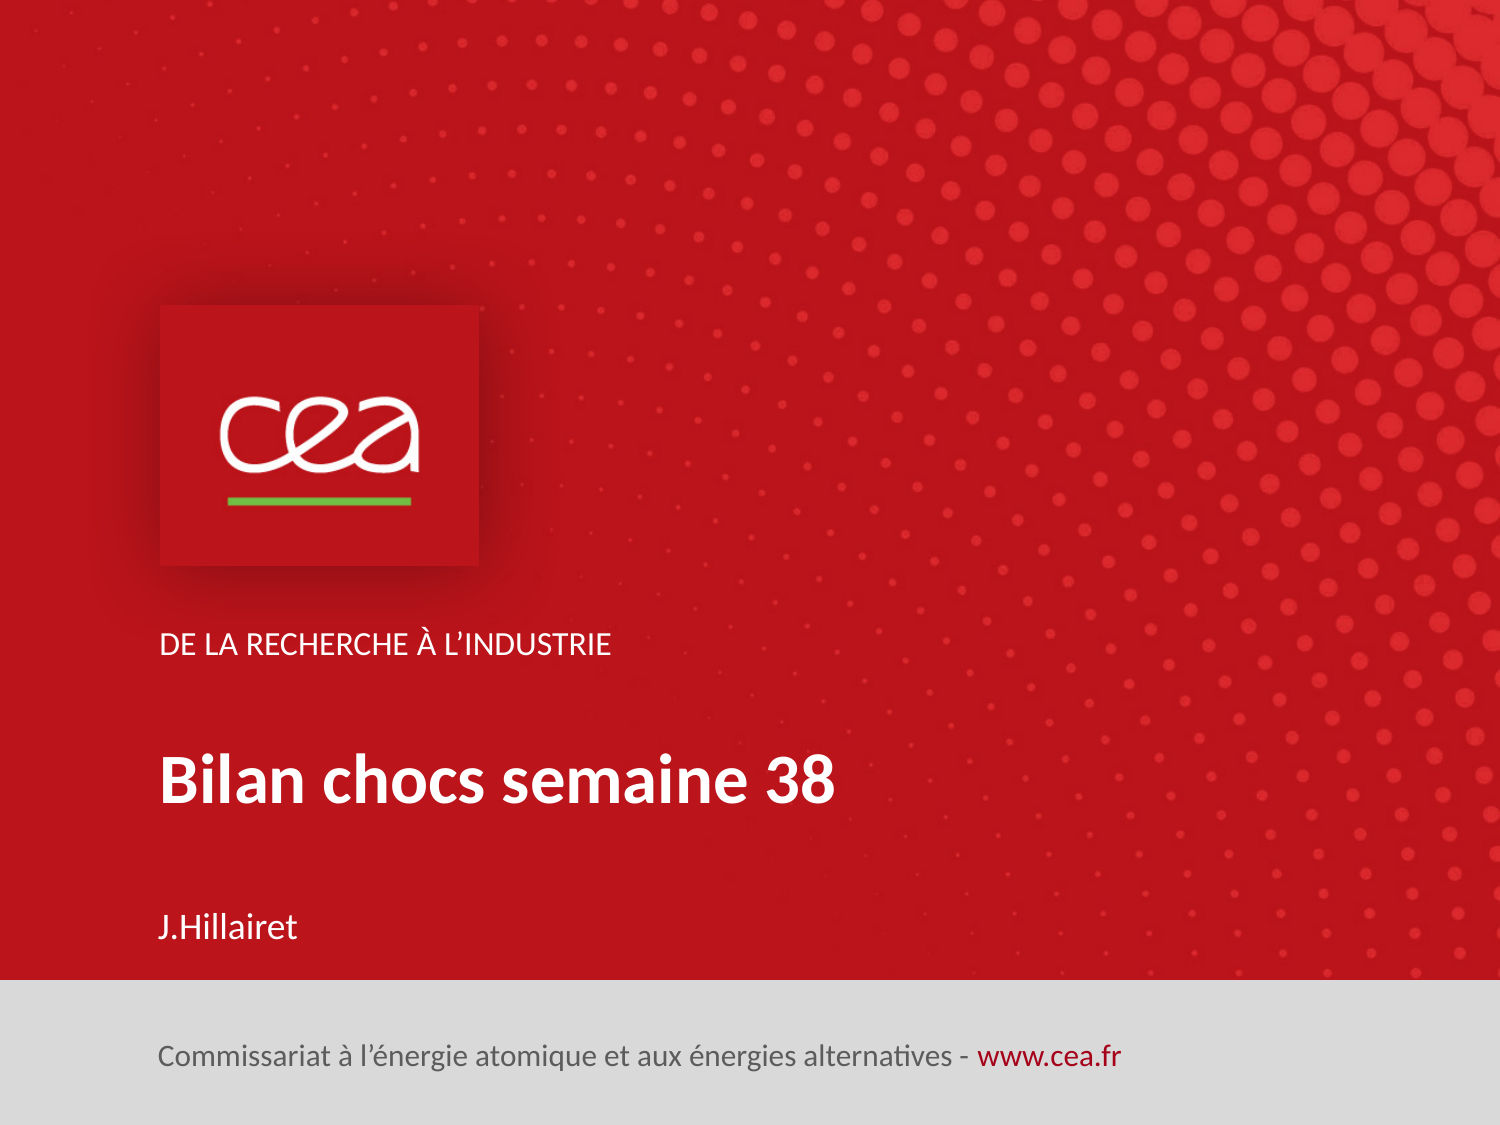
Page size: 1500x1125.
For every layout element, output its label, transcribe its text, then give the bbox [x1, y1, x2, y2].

list J.Hillairet [136, 897, 620, 960]
list Bilan chocs semaine 38 [138, 731, 1217, 831]
picture [0, 0, 1500, 980]
